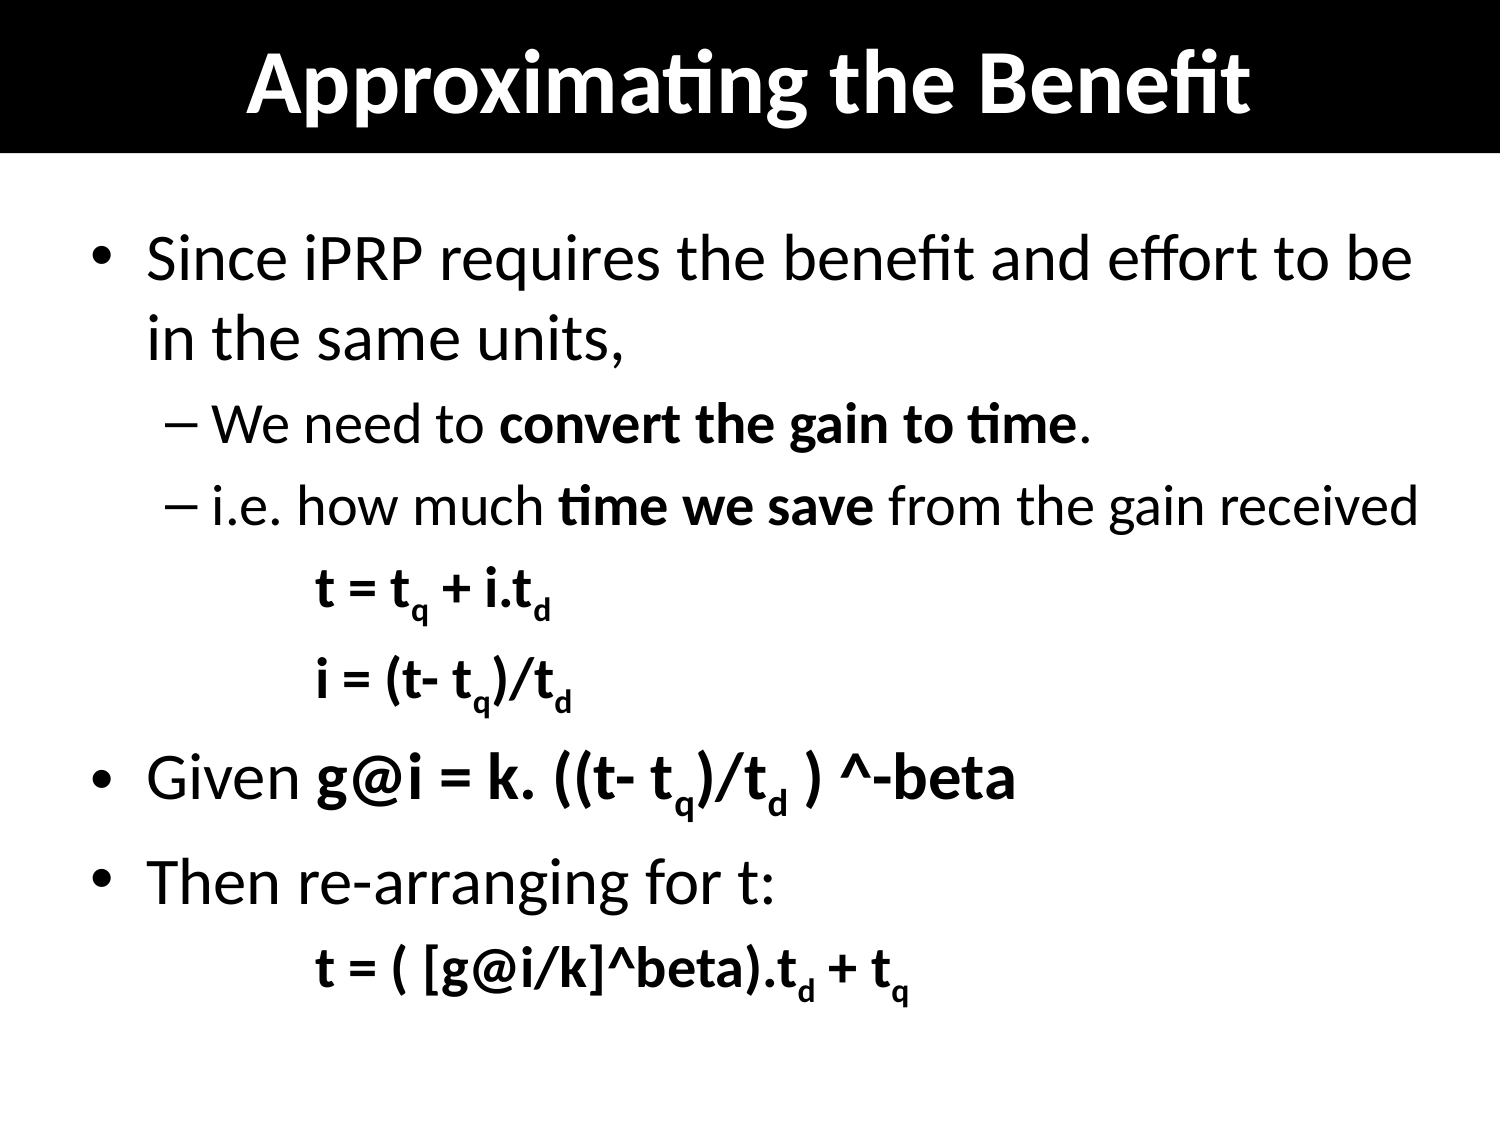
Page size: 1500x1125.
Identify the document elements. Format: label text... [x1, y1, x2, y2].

list Since iPRP requires the benefit and effort to be in the same units, We need to convert the gain to time. i.e. how much time we save from the gain received t = tq + i.td i = (t- tq)/td Given g@i = k. ((t- tq)/td ) ^-beta Then re-arranging for t: t = ( [g@i/k]^beta).td + tq [75, 206, 1461, 1005]
title Approximating the Benefit [0, 0, 1500, 154]
